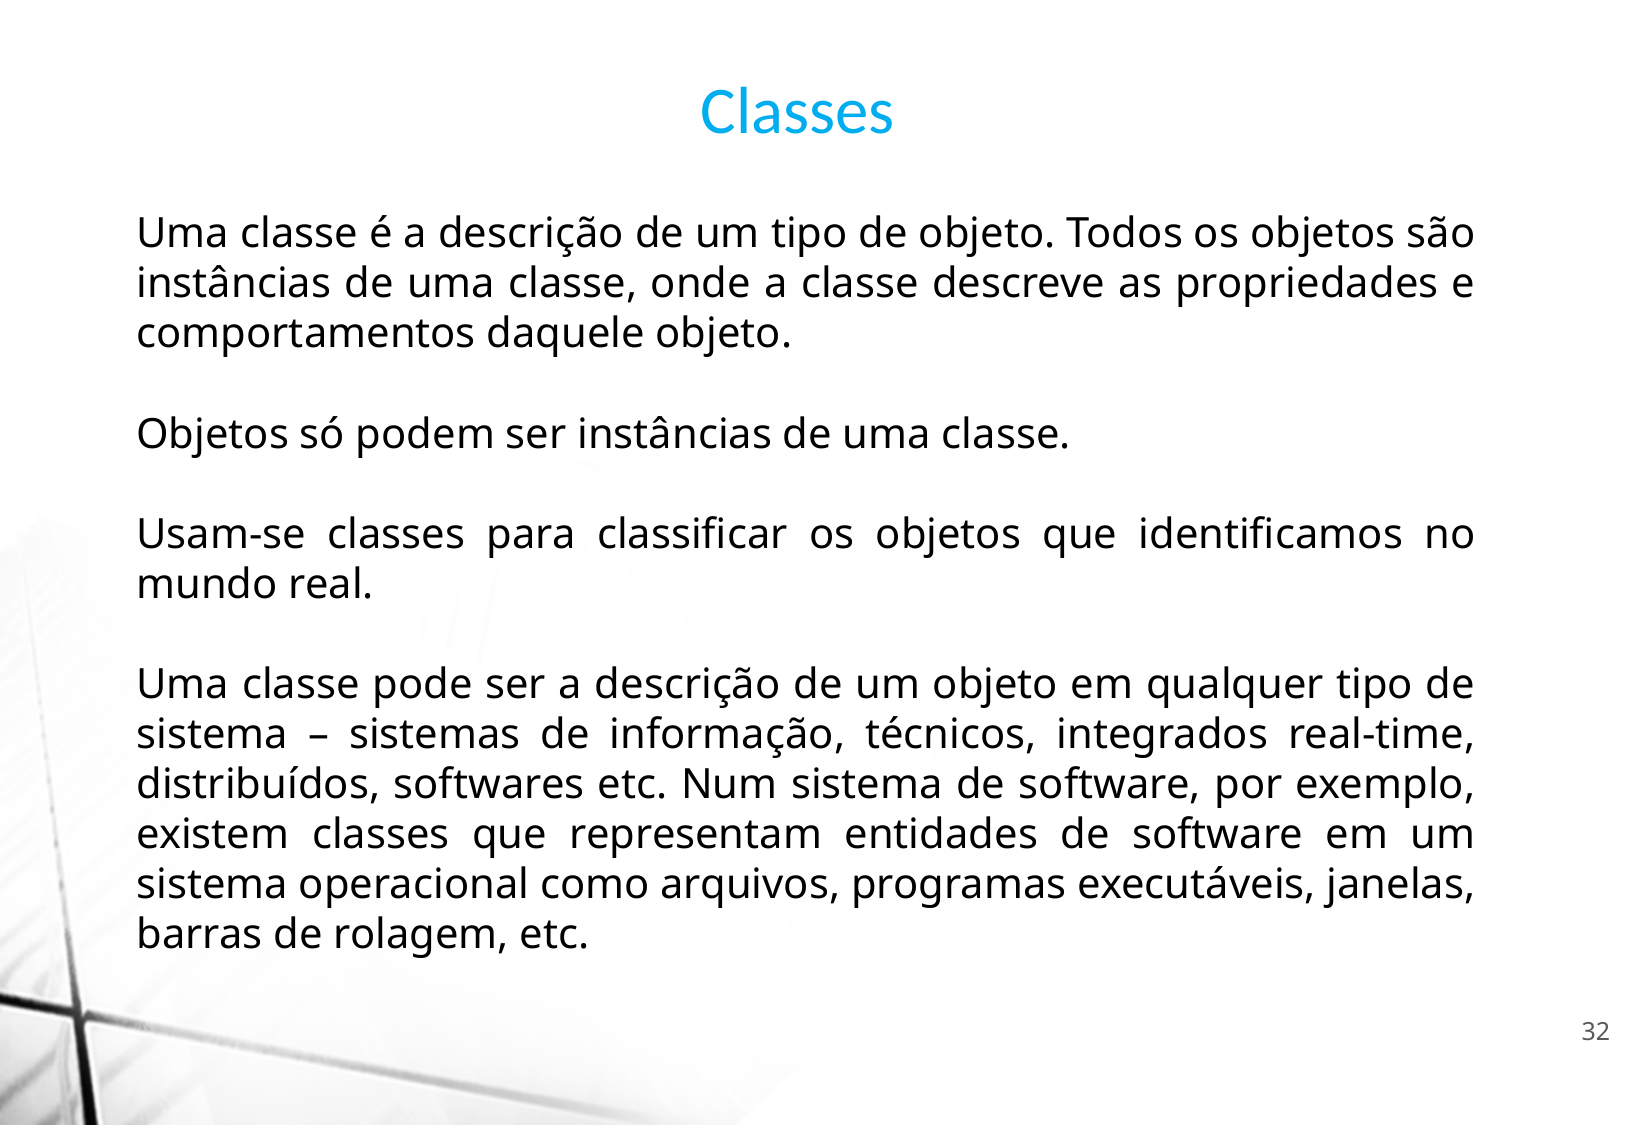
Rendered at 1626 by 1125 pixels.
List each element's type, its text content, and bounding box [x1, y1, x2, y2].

text_box 32 [1462, 1009, 1625, 1055]
text_box Uma classe é a descrição de um tipo de objeto. Todos os objetos são instâncias de uma classe, onde a classe descreve as propriedades e comportamentos daquele objeto. Objetos só podem ser instâncias de uma classe. Usam-se classes para classificar os objetos que identificamos no mundo real. Uma classe pode ser a descrição de um objeto em qualquer tipo de sistema – sistemas de informação, técnicos, integrados real-time, distribuídos, softwares etc. Num sistema de software, por exemplo, existem classes que representam entidades de software em um sistema operacional como arquivos, programas executáveis, janelas, barras de rolagem, etc. [121, 198, 1491, 964]
text_box Classes [66, 42, 1529, 170]
picture [0, 0, 1626, 1125]
